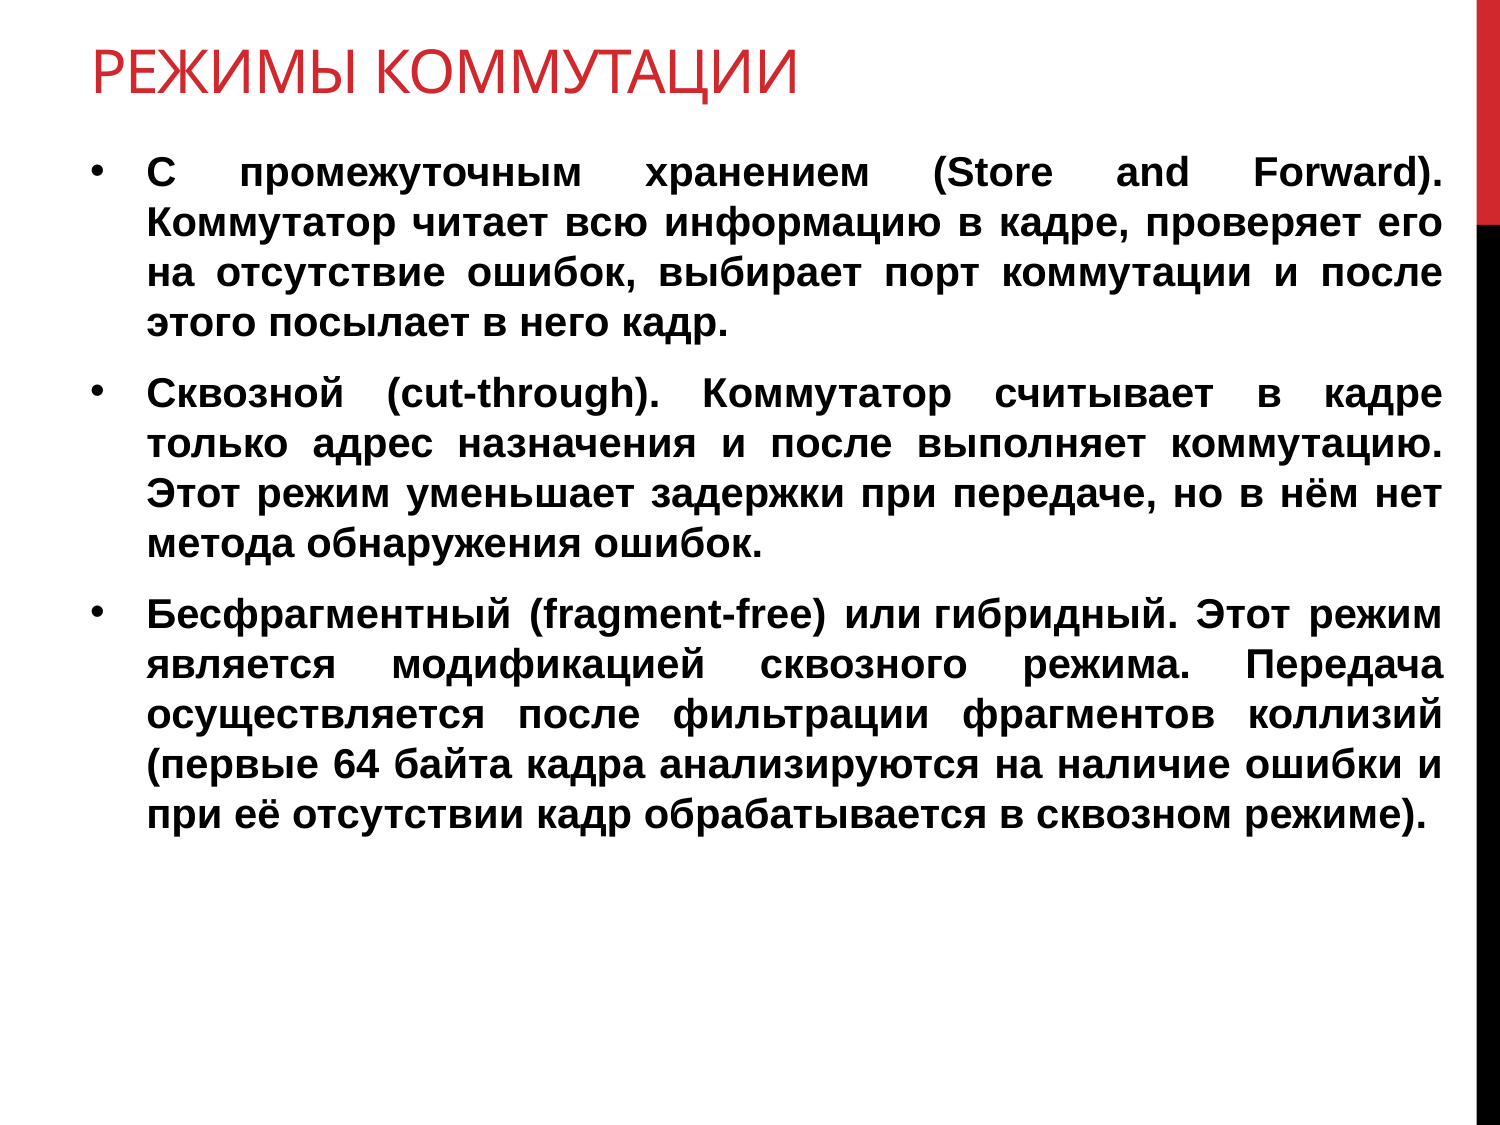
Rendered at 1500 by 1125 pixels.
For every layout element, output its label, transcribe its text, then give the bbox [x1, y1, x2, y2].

title Режимы коммутации [75, 25, 1447, 114]
list С промежуточным хранением (Store and Forward). Коммутатор читает всю информацию в кадре, проверяет его на отсутствие ошибок, выбирает порт коммутации и после этого посылает в него кадр. Сквозной (cut-through). Коммутатор считывает в кадре только адрес назначения и после выполняет коммутацию. Этот режим уменьшает задержки при передаче, но в нём нет метода обнаружения ошибок. Бесфрагментный (fragment-free) или гибридный. Этот режим является модификацией сквозного режима. Передача осуществляется после фильтрации фрагментов коллизий (первые 64 байта кадра анализируются на наличие ошибки и при её отсутствии кадр обрабатывается в сквозном режиме). [75, 137, 1459, 1005]
